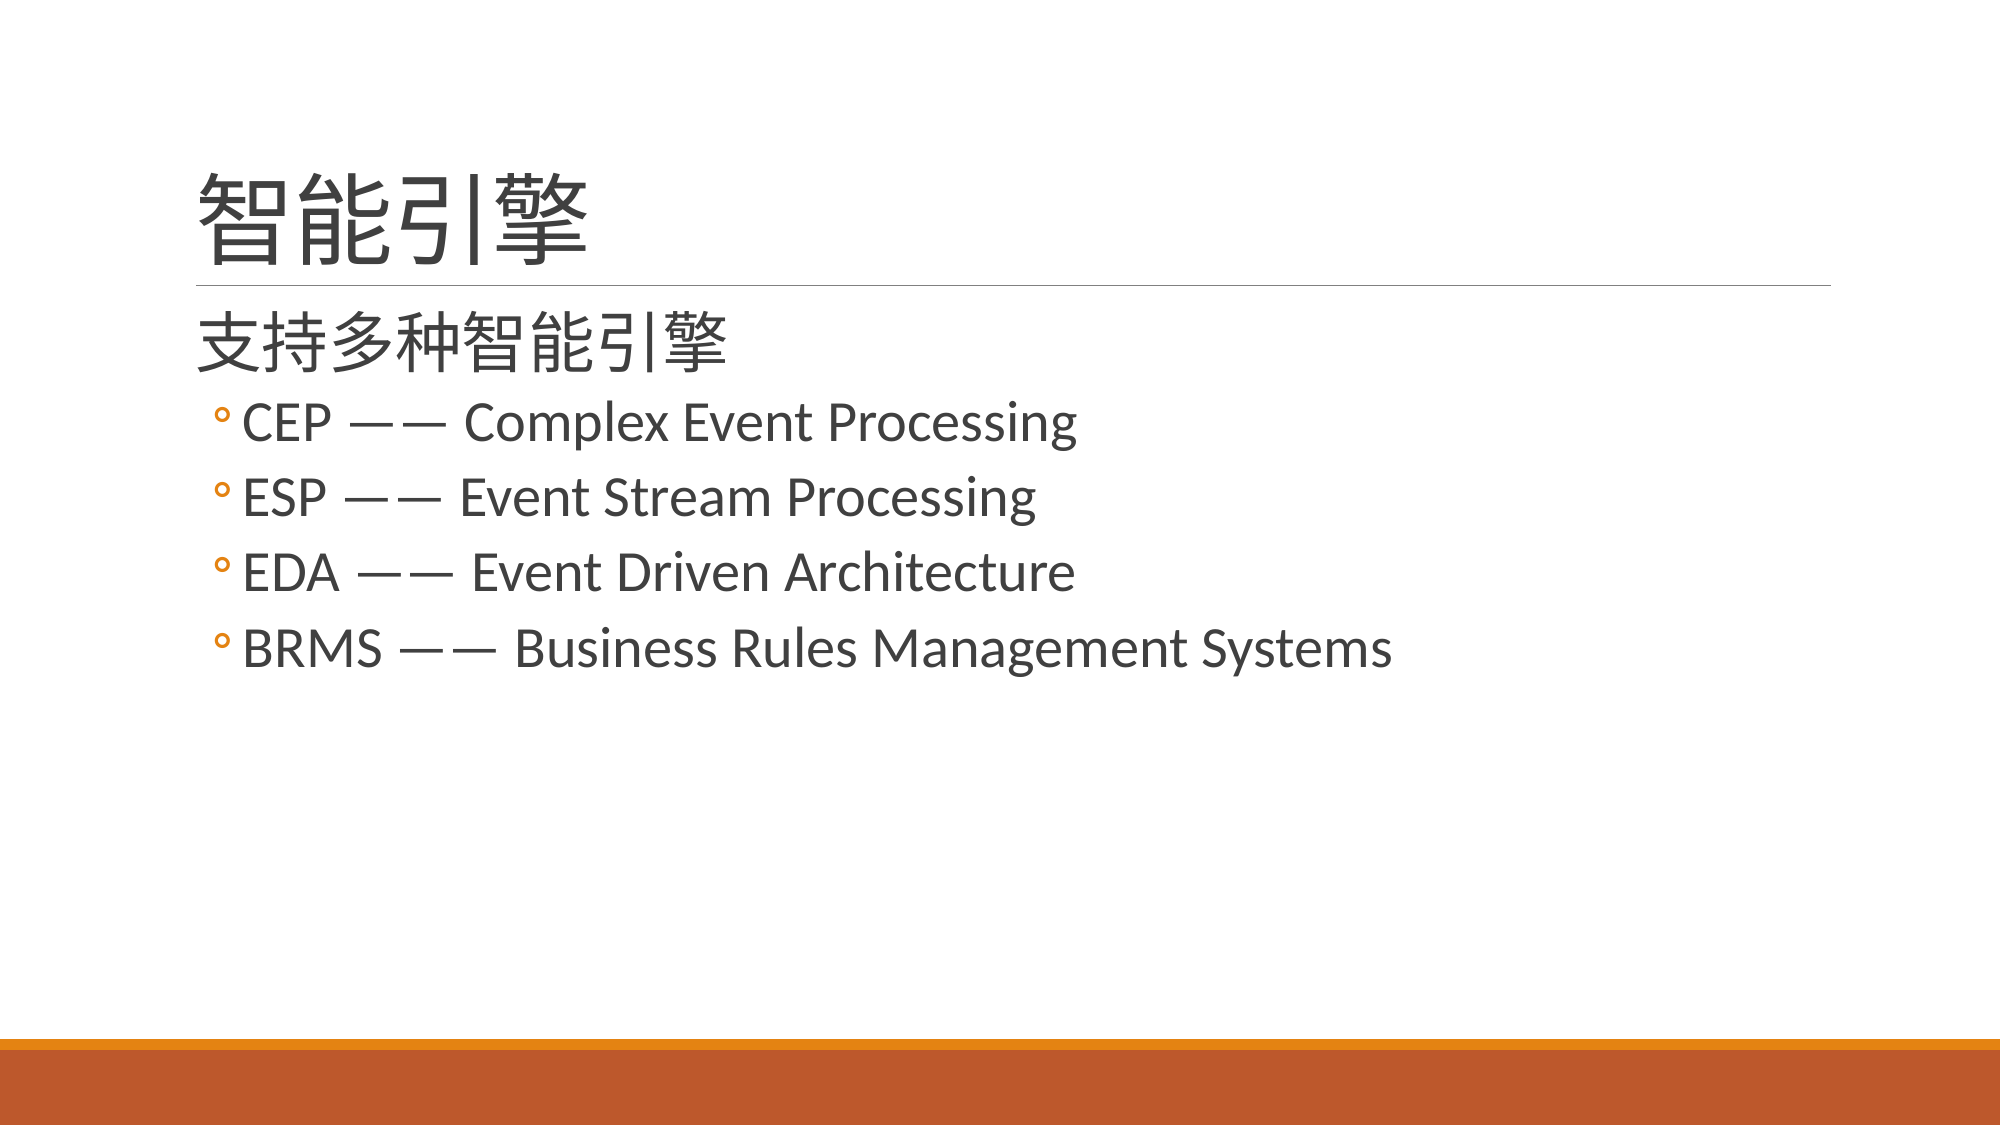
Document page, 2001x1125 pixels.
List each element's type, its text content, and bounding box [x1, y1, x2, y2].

title 智能引擎 [180, 47, 1830, 285]
list 支持多种智能引擎 CEP —— Complex Event Processing ESP —— Event Stream Processing EDA —— Event Driven Architecture BRMS —— Business Rules Management Systems [180, 302, 1830, 963]
